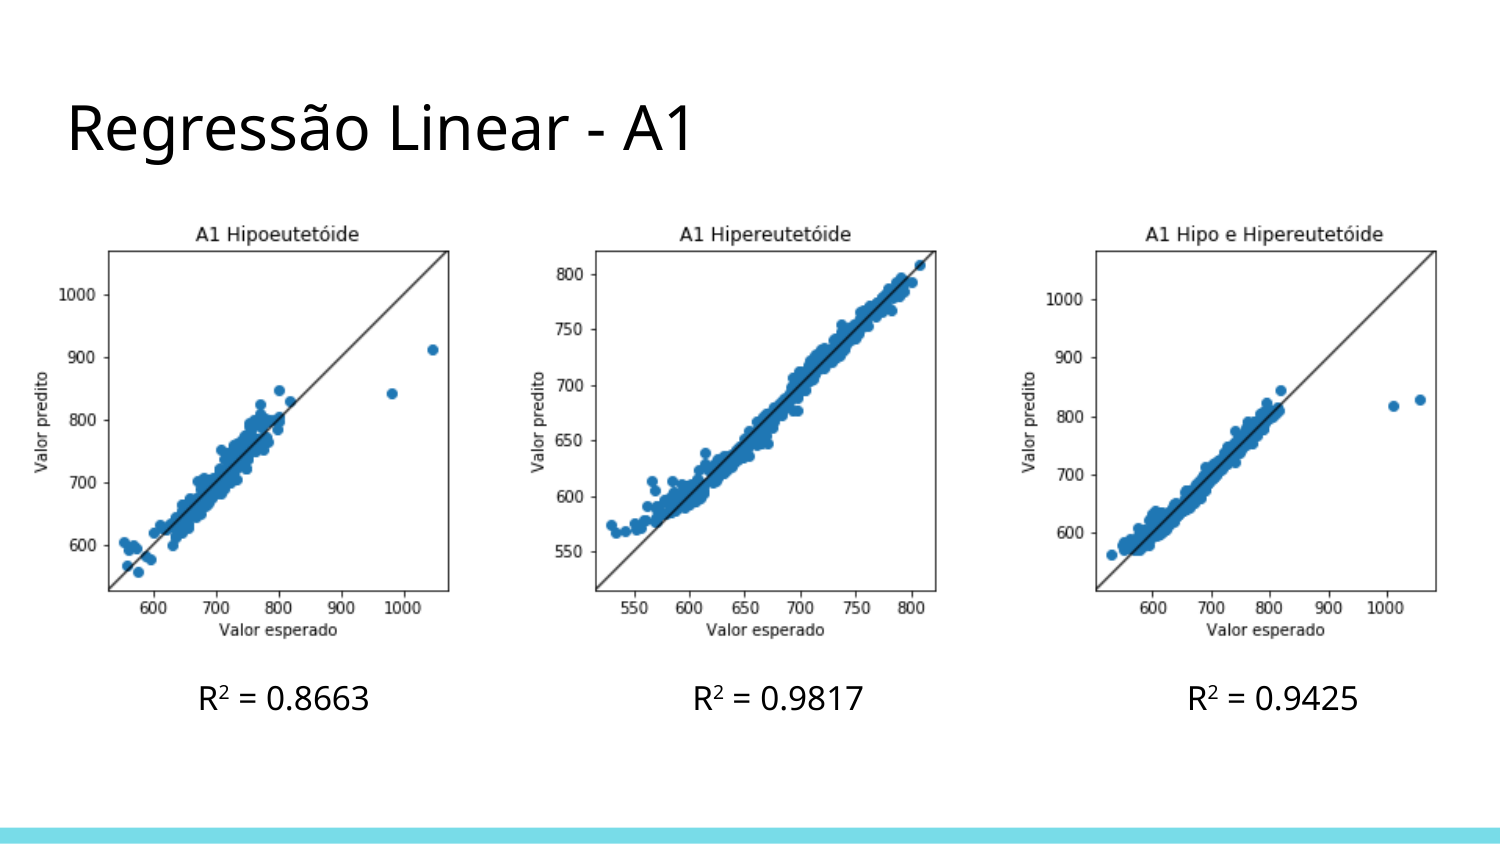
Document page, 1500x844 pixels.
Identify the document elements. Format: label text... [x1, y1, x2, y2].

text_box R2 = 0.9425 [1171, 661, 1383, 723]
picture [524, 196, 976, 648]
picture [1019, 196, 1470, 648]
title Regressão Linear - A1 [51, 72, 1449, 167]
picture [30, 196, 482, 648]
text_box R2 = 0.9817 [677, 661, 889, 723]
text_box R2 = 0.8663 [182, 661, 394, 723]
